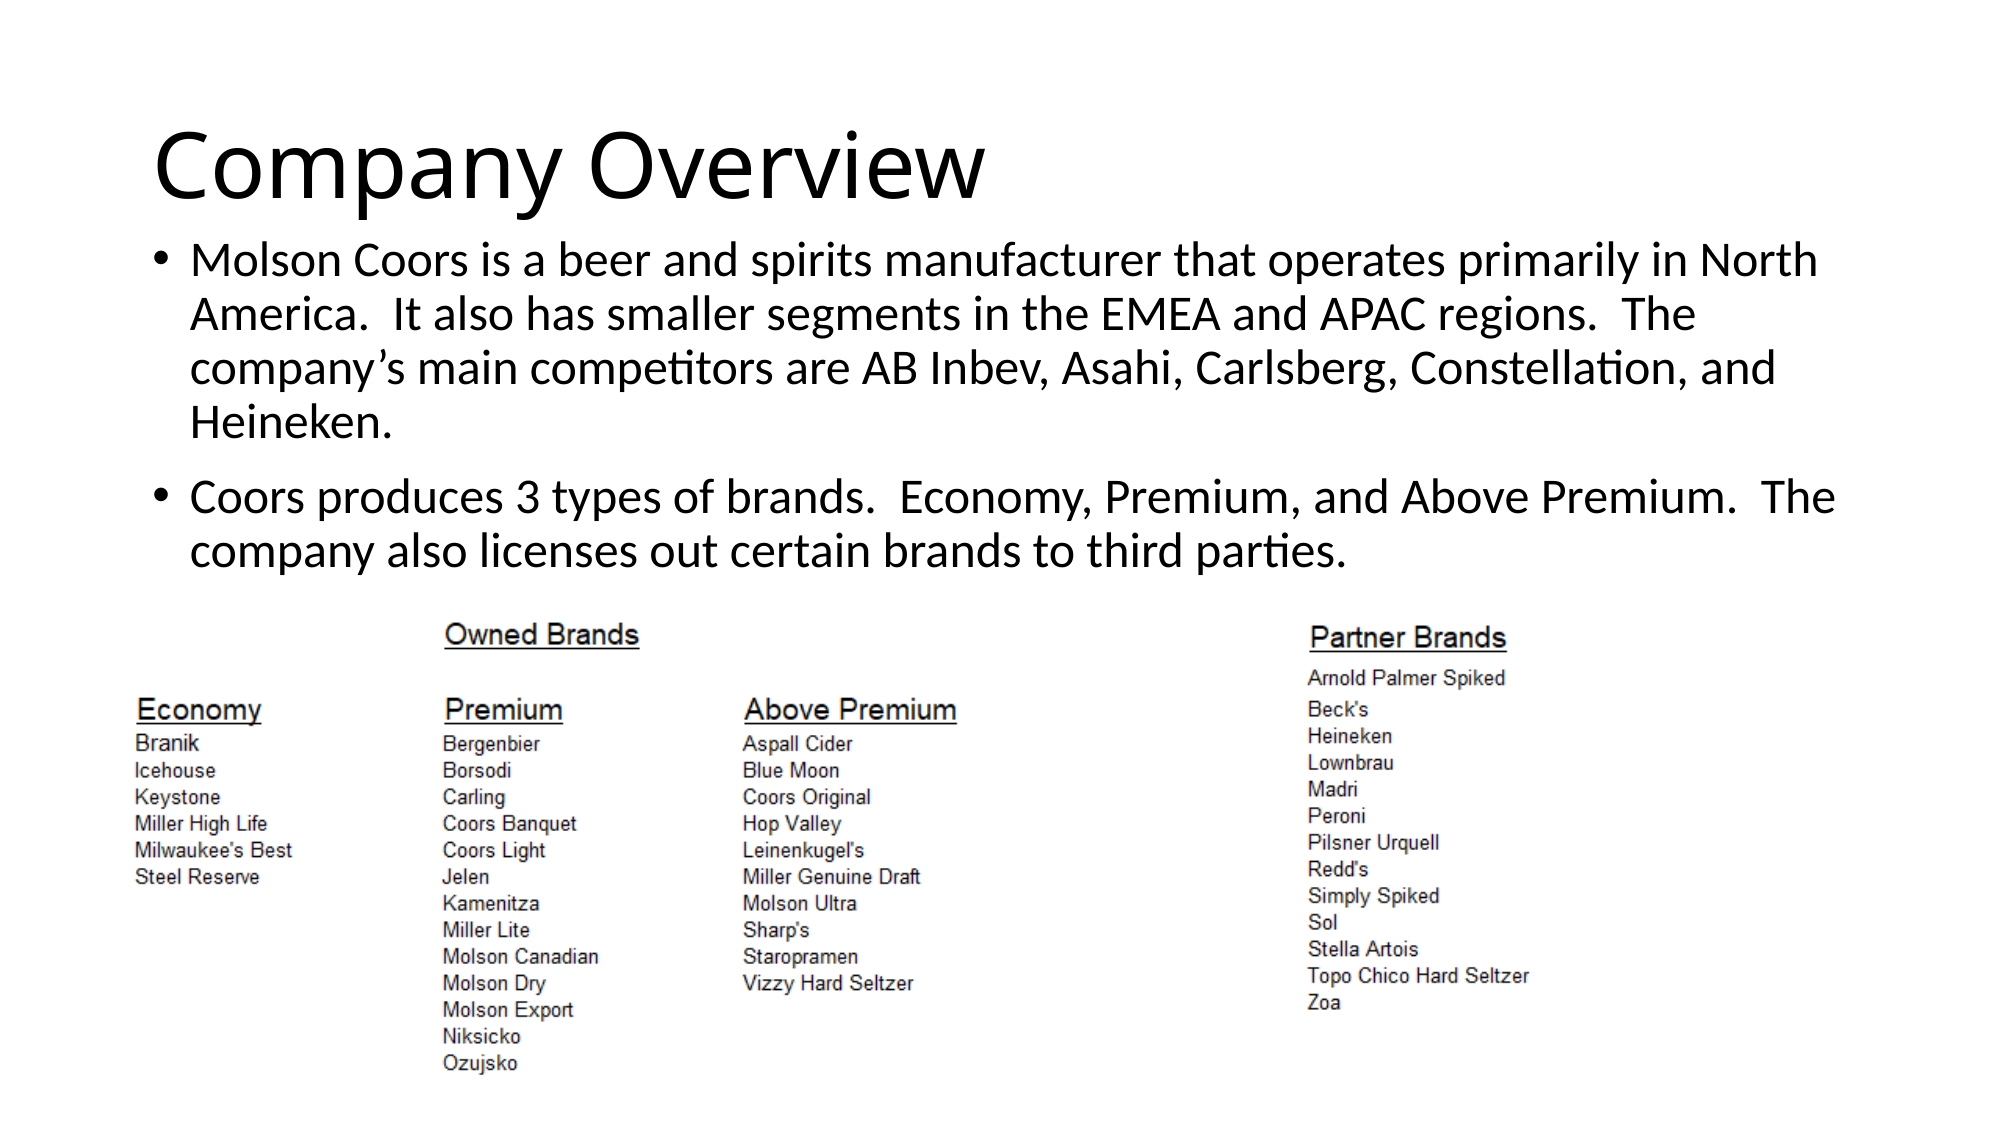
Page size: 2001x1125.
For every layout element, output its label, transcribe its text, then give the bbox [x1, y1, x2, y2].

picture [1247, 582, 1628, 1049]
picture [96, 612, 1037, 1086]
title Company Overview [137, 59, 1863, 226]
list Molson Coors is a beer and spirits manufacturer that operates primarily in North America. It also has smaller segments in the EMEA and APAC regions. The company’s main competitors are AB Inbev, Asahi, Carlsberg, Constellation, and Heineken. Coors produces 3 types of brands. Economy, Premium, and Above Premium. The company also licenses out certain brands to third parties. [137, 226, 1863, 940]
